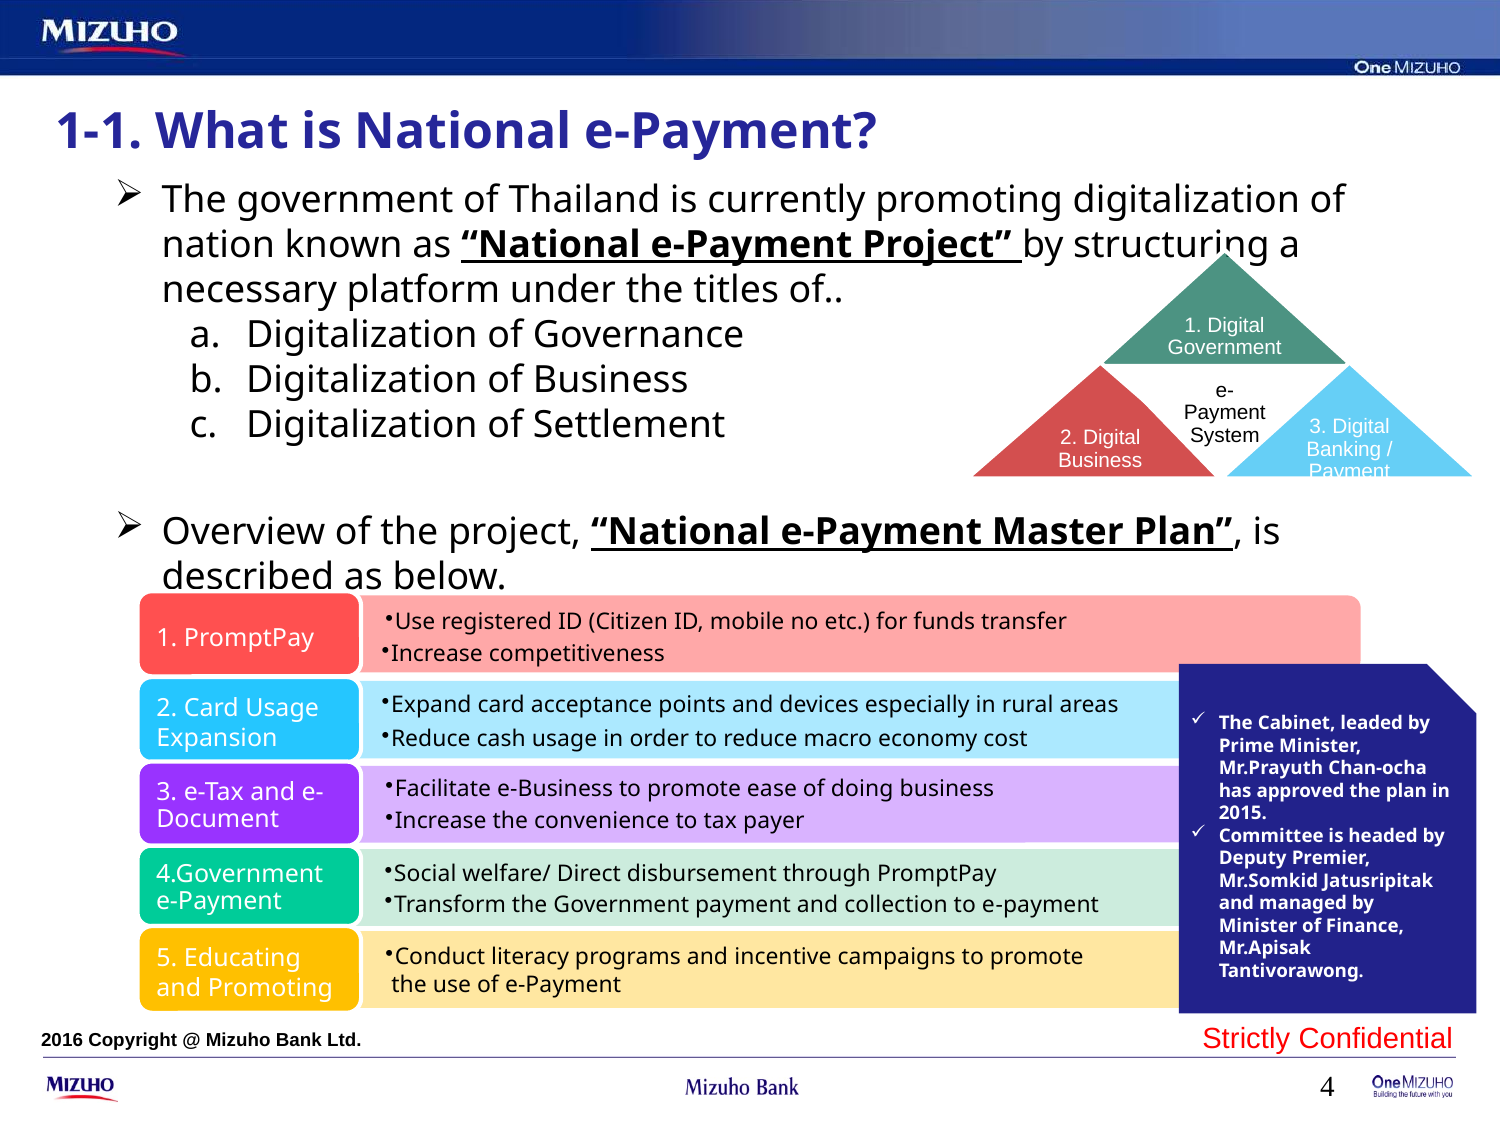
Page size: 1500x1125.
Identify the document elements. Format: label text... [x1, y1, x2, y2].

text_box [137, 73, 1500, 1014]
picture [1372, 1075, 1453, 1098]
slide_number 4 [999, 1059, 1350, 1113]
picture [685, 1077, 799, 1095]
text_box 1-1. What is National e-Payment? [40, 91, 132, 167]
picture [42, 1076, 118, 1103]
text_box [187, 0, 1500, 72]
text_box Overview of the project, “National e-Payment Master Plan”, is described as below. [99, 499, 132, 605]
picture [0, 0, 187, 79]
picture [43, 1052, 1456, 1060]
text_box The government of Thailand is currently promoting digitalization of nation known as “National e-Payment Project” by structuring a necessary platform under the titles of.. Digitalization of Governance Digitalization of Business Digitalization of Settlement [99, 167, 132, 453]
